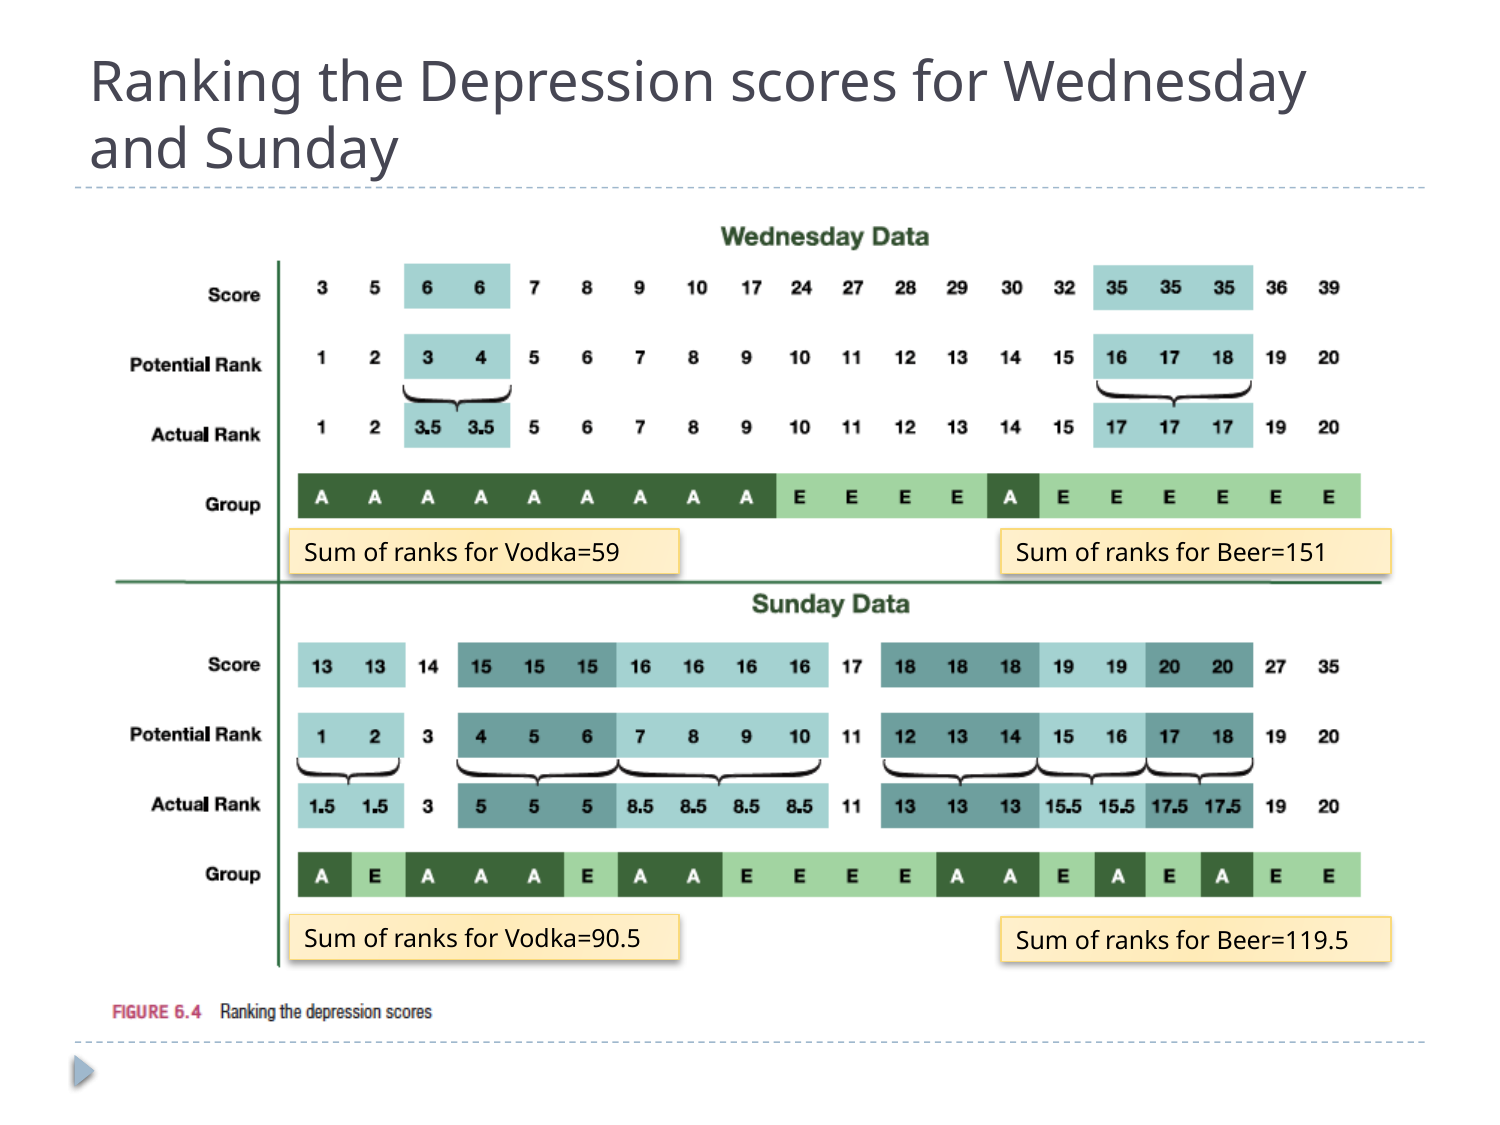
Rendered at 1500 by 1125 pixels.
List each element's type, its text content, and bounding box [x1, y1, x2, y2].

slide_number [1050, 1042, 1426, 1103]
title Ranking the Depression scores for Wednesday and Sunday [75, 37, 1425, 188]
picture [74, 219, 1392, 1029]
